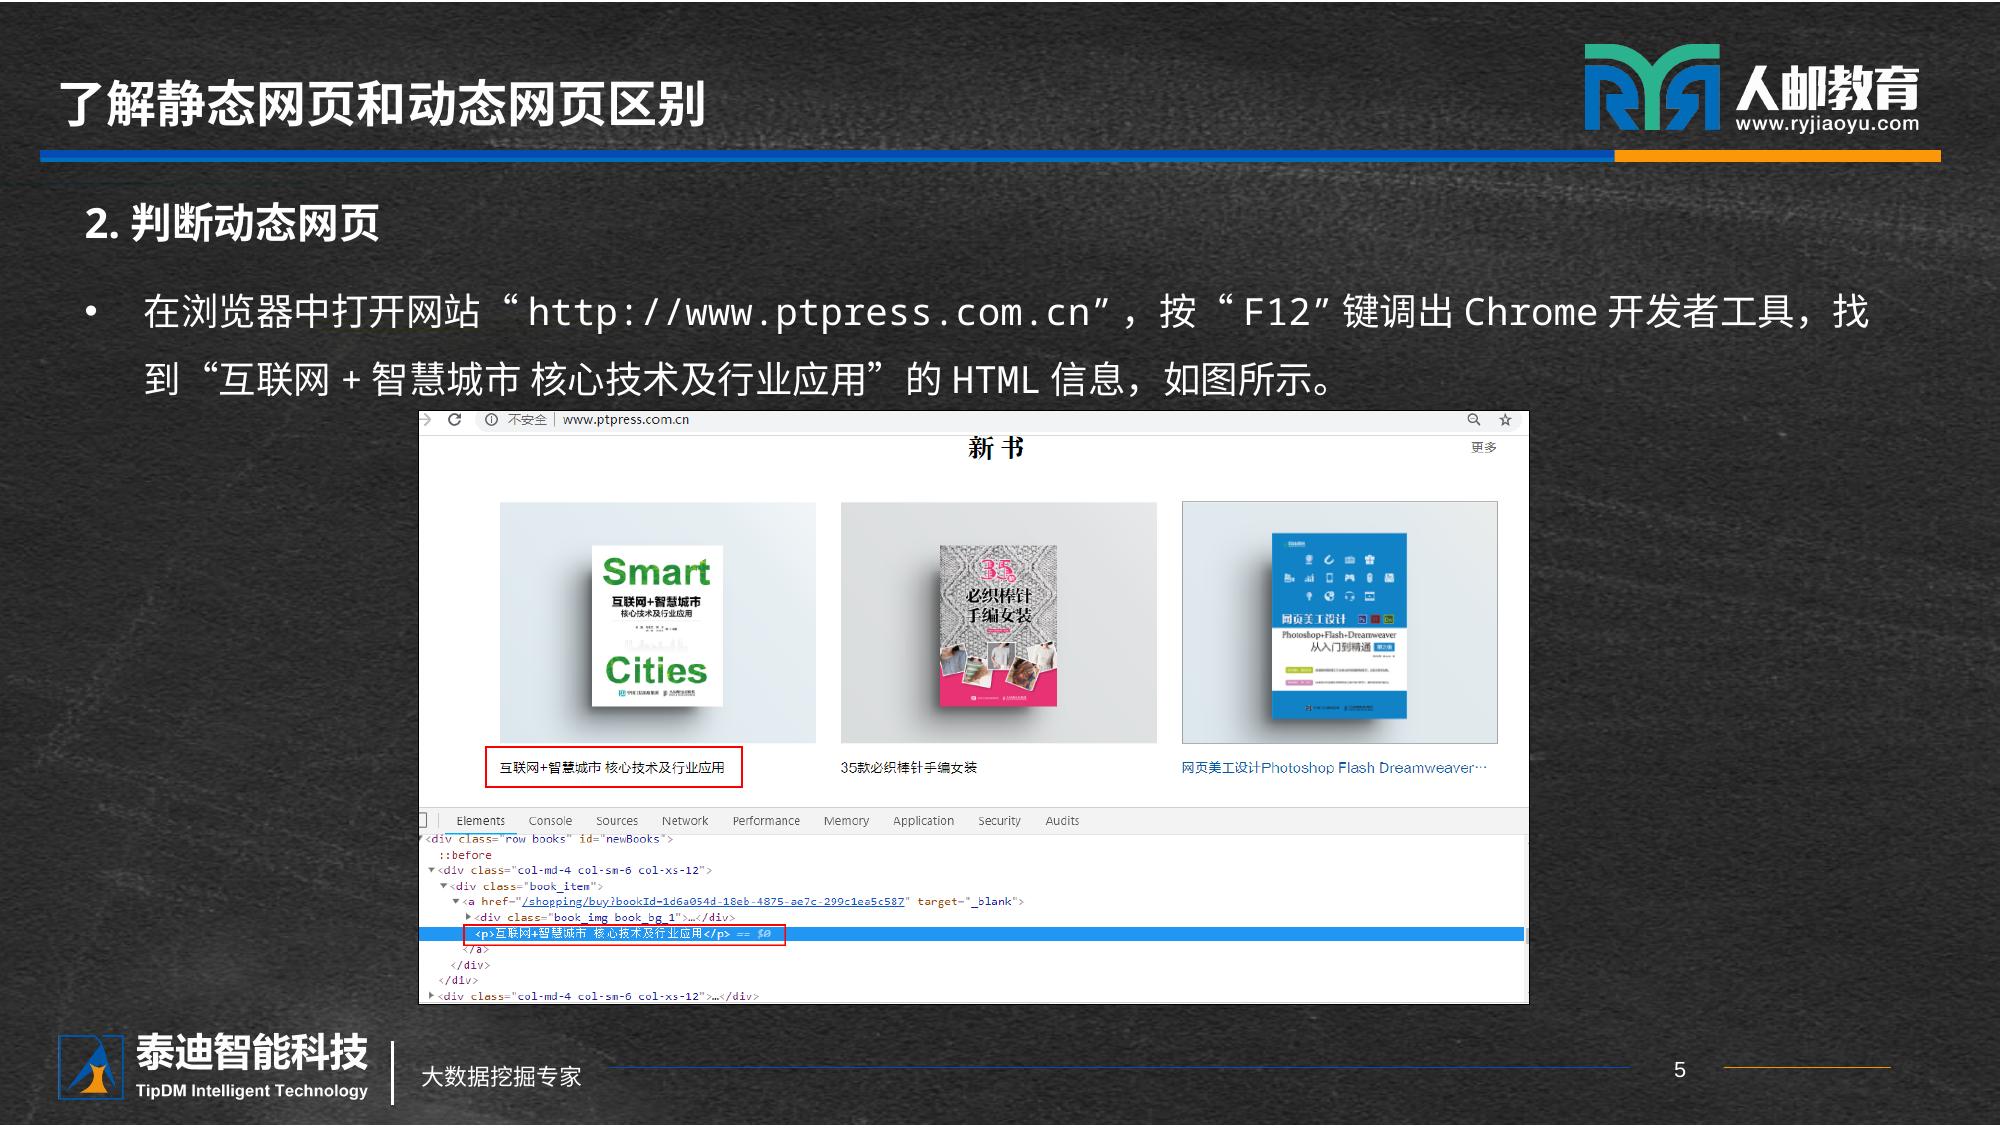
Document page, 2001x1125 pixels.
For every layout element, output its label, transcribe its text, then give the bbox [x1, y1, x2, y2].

list 在浏览器中打开网站“http://www.ptpress.com.cn”，按“F12”键调出Chrome开发者工具，找到“互联网+智慧城市 核心技术及行业应用”的HTML信息，如图所示。 [69, 258, 1892, 1048]
title 了解静态网页和动态网页区别 [41, 58, 1842, 146]
picture [0, 2, 2000, 1125]
list 2.判断动态网页 [69, 186, 1892, 257]
